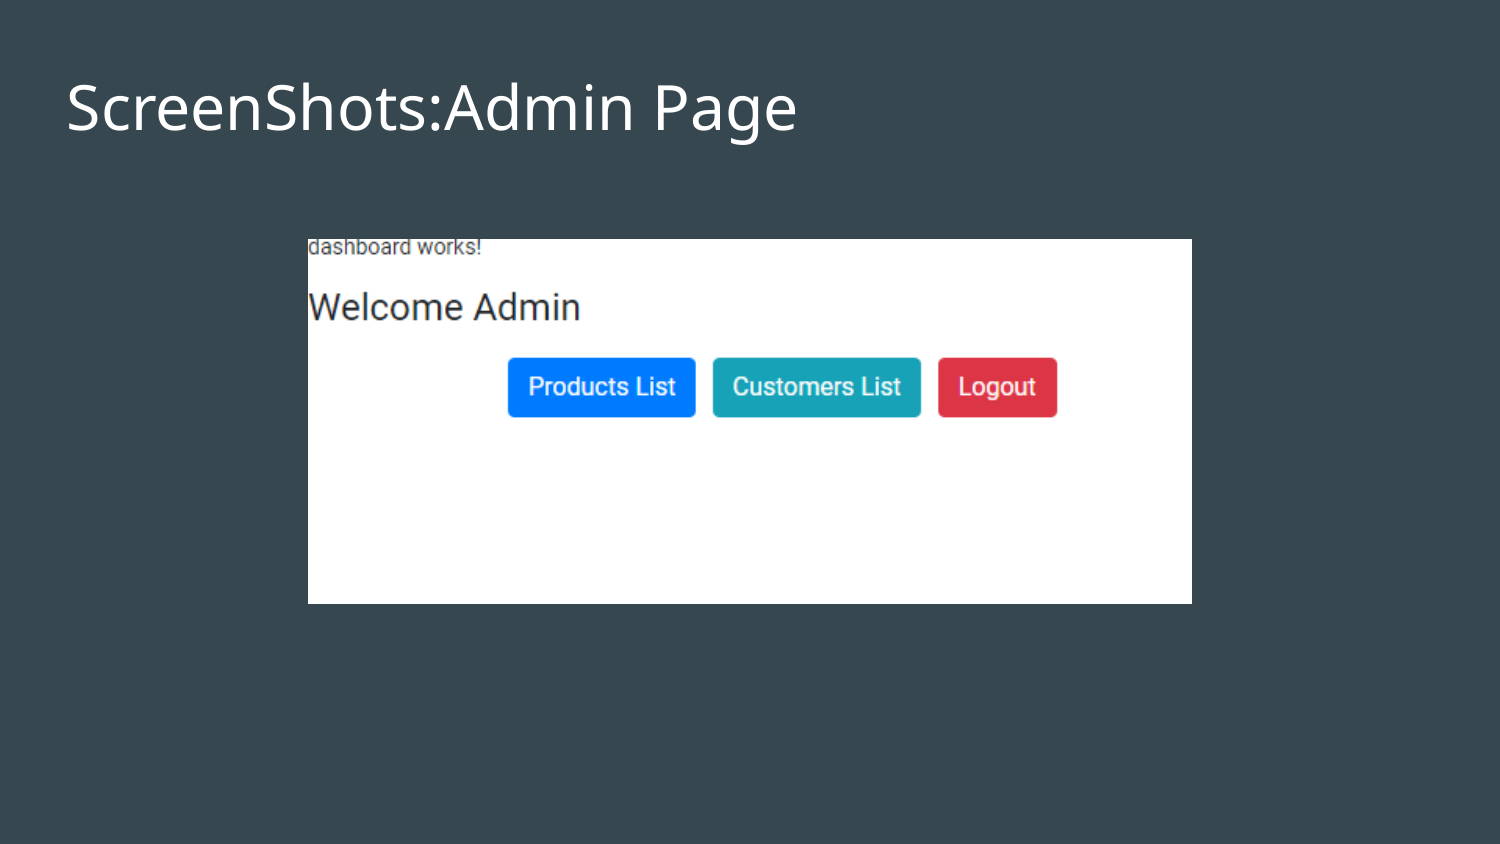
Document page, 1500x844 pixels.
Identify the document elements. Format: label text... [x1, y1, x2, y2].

picture [308, 239, 1192, 605]
title ScreenShots:Admin Page [35, 53, 1434, 148]
